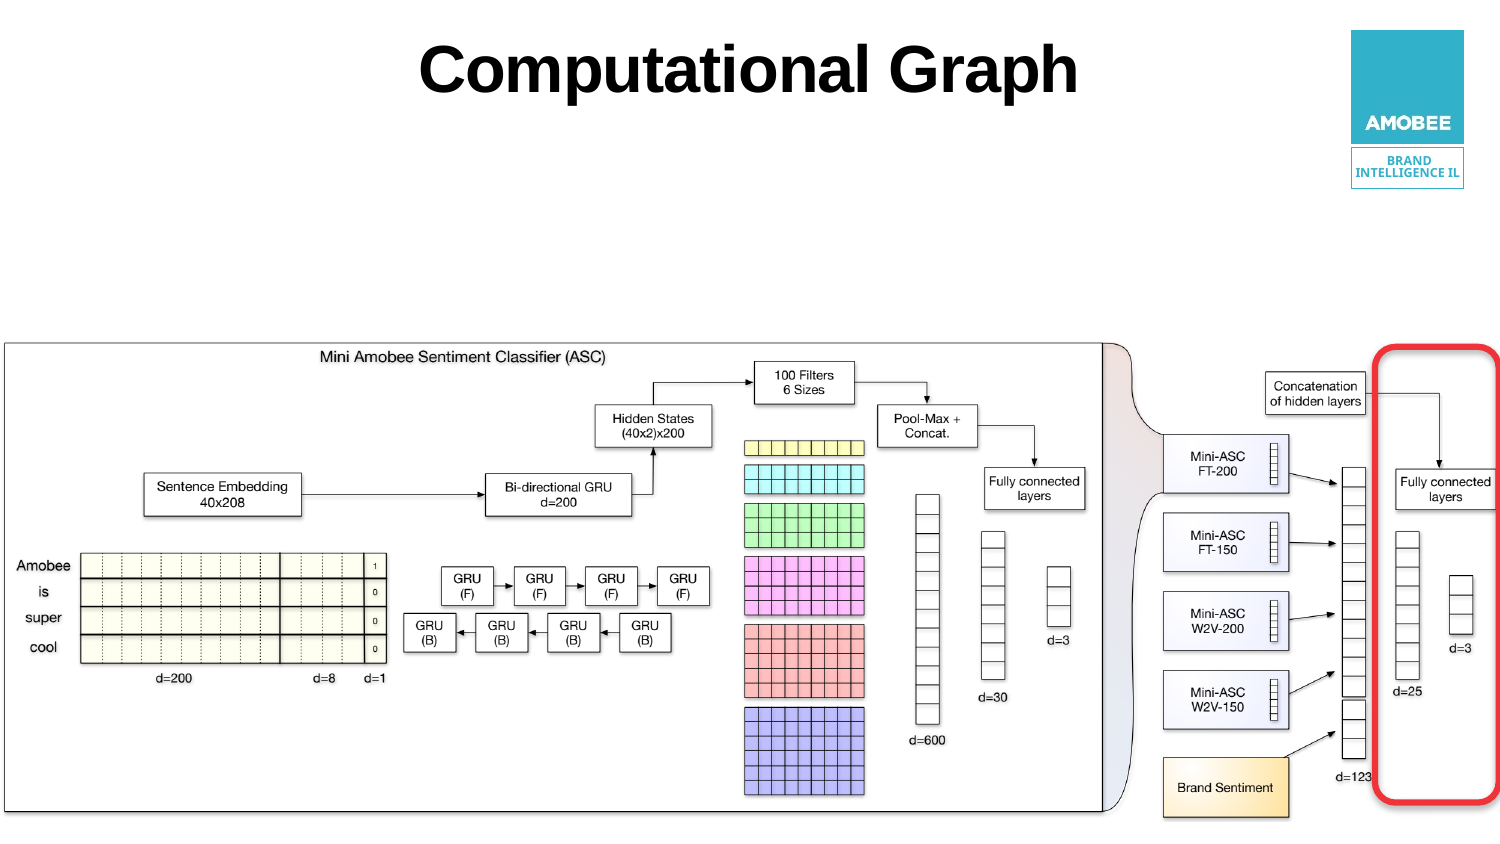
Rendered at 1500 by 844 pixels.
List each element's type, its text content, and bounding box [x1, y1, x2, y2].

text_box Computational Graph [48, 34, 1450, 119]
picture [1351, 30, 1464, 144]
picture [0, 339, 1500, 823]
